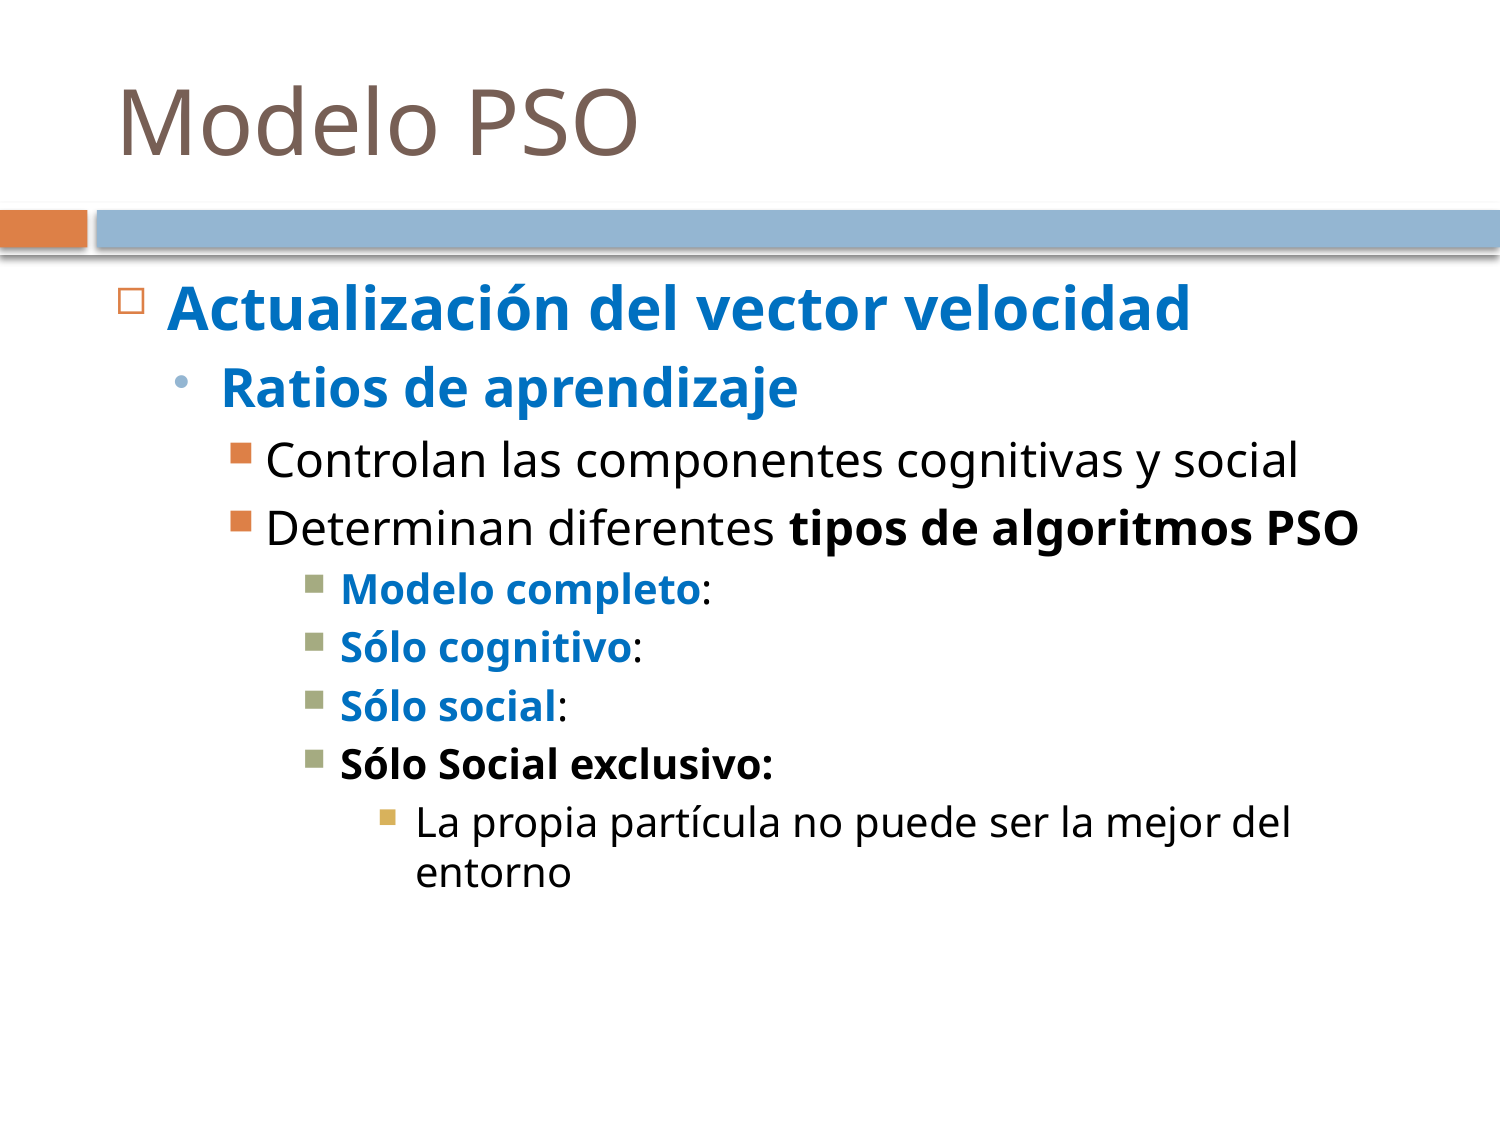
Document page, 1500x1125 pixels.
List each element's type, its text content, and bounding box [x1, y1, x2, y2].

title Modelo PSO [100, 37, 1438, 200]
